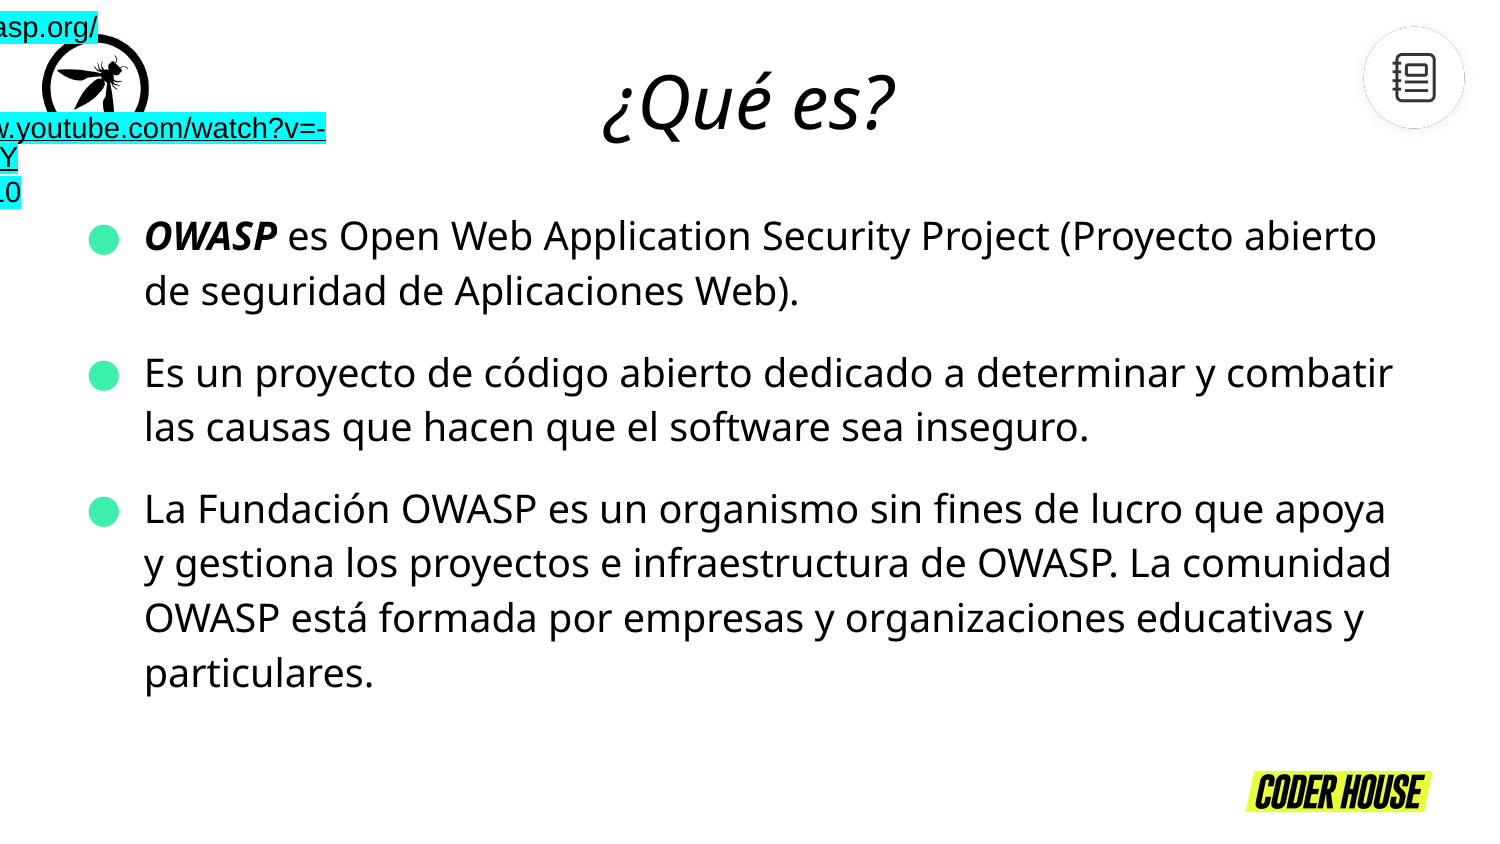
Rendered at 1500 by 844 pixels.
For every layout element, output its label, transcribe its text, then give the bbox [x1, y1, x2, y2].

picture [41, 34, 149, 143]
text_box OWASP es Open Web Application Security Project (Proyecto abierto de seguridad de Aplicaciones Web). Es un proyecto de código abierto dedicado a determinar y combatir las causas que hacen que el software sea inseguro. La Fundación OWASP es un organismo sin fines de lucro que apoya y gestiona los proyectos e infraestructura de OWASP. La comunidad OWASP está formada por empresas y organizaciones educativas y particulares. [54, 189, 1415, 674]
picture [1241, 764, 1437, 819]
text_box https://owasp.org/ [0, 0, 527, 59]
text_box ¿Qué es? [193, 39, 1307, 165]
text_box https://www.youtube.com/watch?v=-4gj0MjRnFY MINUTO 10 [0, 93, 353, 194]
picture [1351, 14, 1477, 141]
